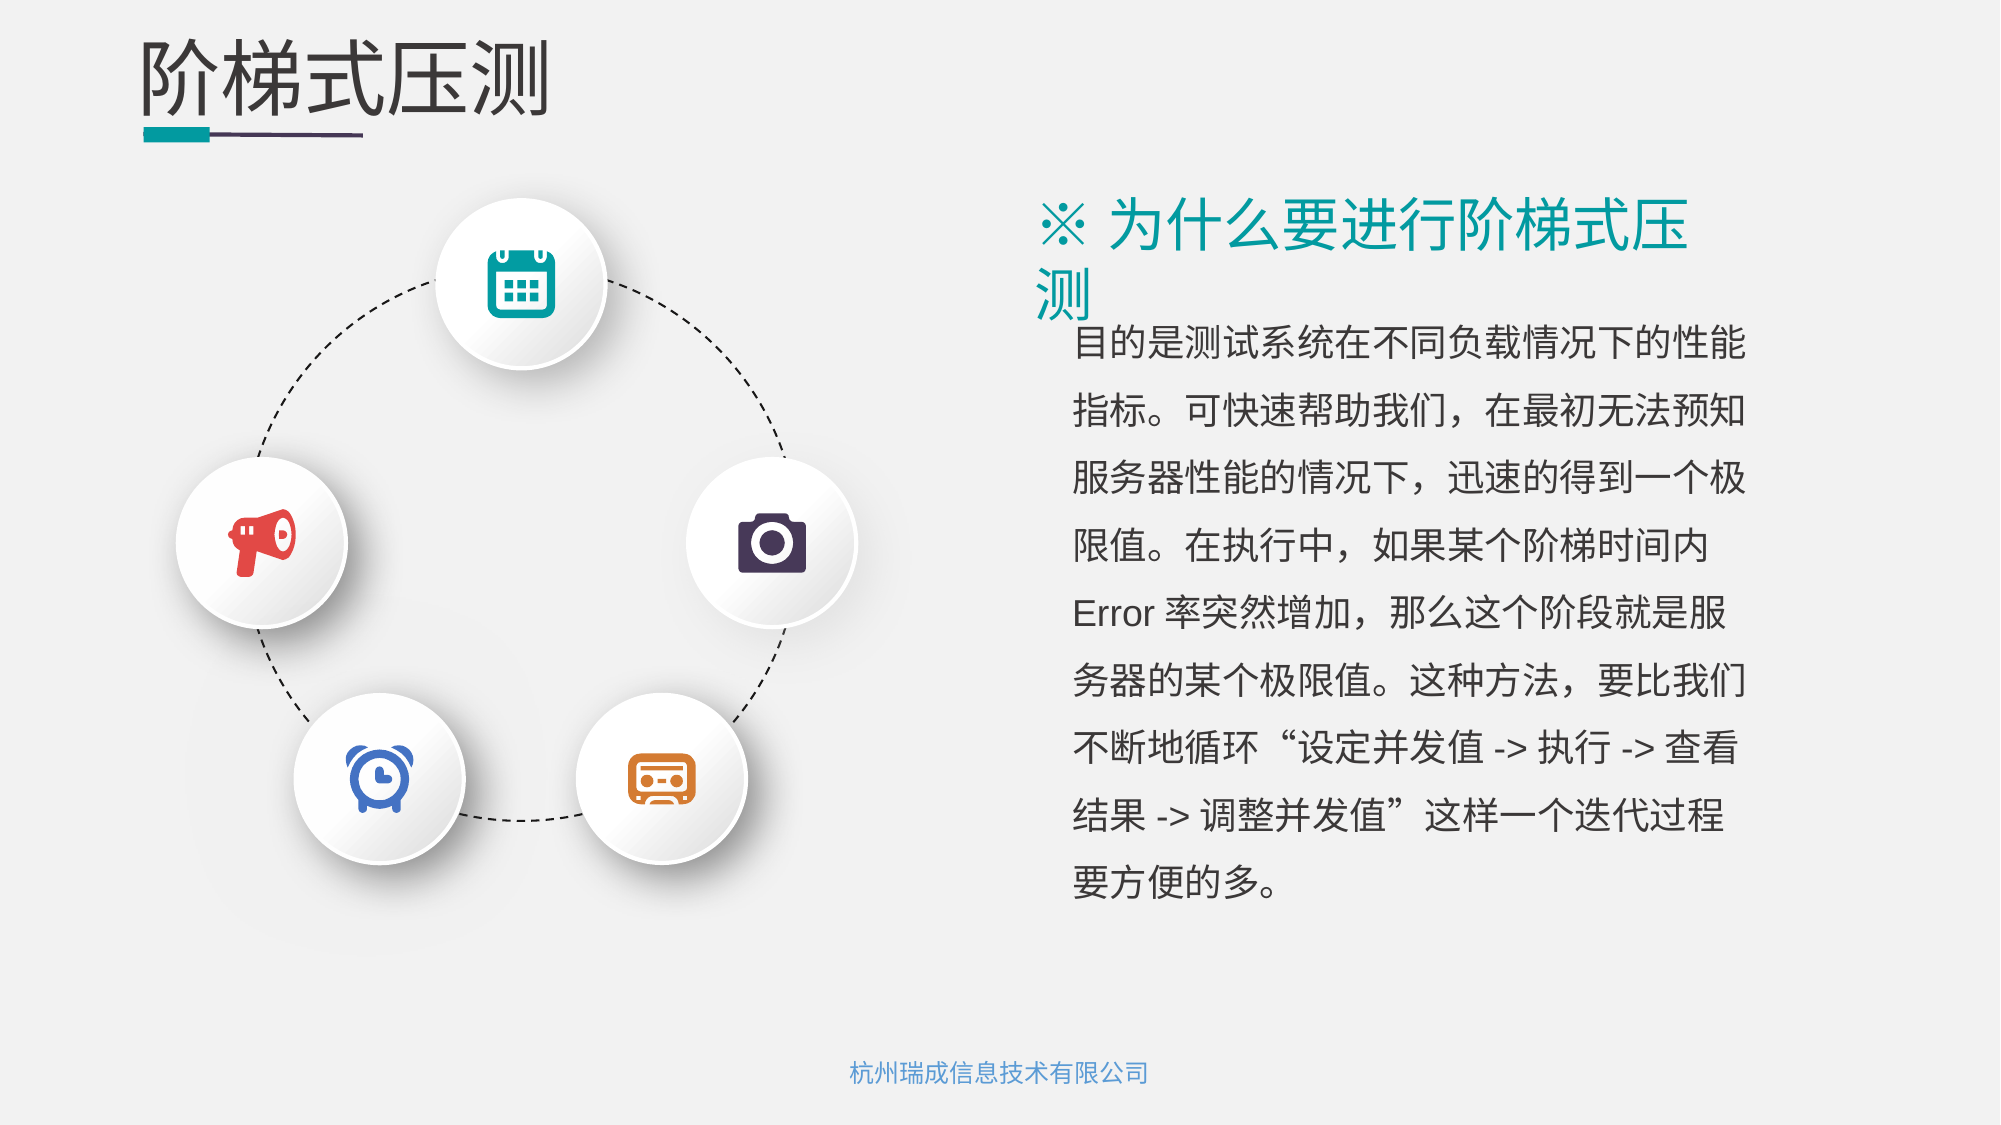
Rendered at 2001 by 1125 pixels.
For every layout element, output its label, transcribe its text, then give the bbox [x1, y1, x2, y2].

footer 杭州瑞成信息技术有限公司 [662, 1042, 1338, 1103]
text_box 阶梯式压测 [122, 18, 642, 134]
text_box ※为什么要进行阶梯式压测 [1020, 181, 1751, 336]
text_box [143, 127, 363, 143]
text_box 目的是测试系统在不同负载情况下的性能指标。可快速帮助我们，在最初无法预知服务器性能的情况下，迅速的得到一个极限值。在执行中，如果某个阶梯时间内Error率突然增加，那么这个阶段就是服务器的某个极限值。这种方法，要比我们不断地循环“设定并发值->执行->查看结果->调整并发值”这样一个迭代过程要方便的多。 [1057, 289, 1770, 912]
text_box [177, 200, 857, 864]
